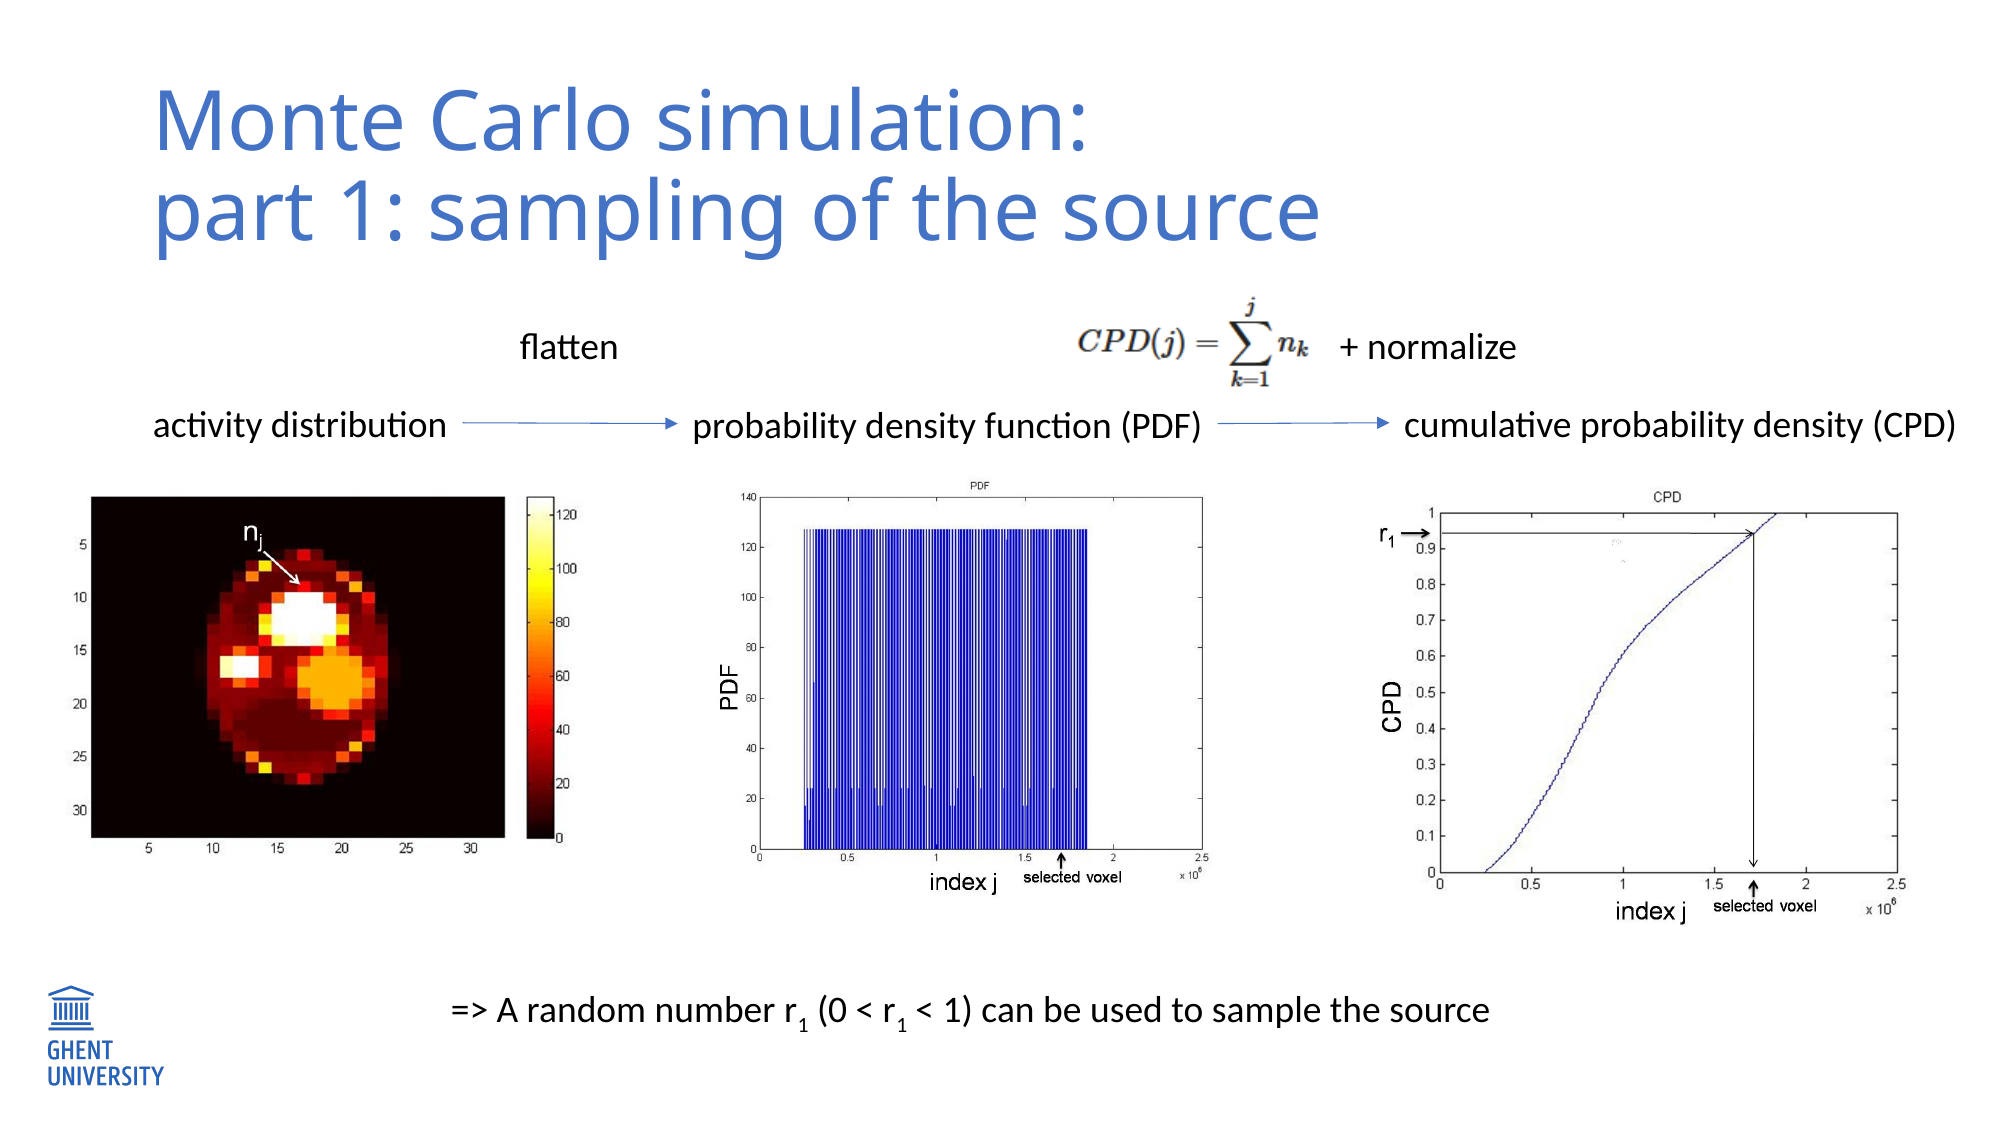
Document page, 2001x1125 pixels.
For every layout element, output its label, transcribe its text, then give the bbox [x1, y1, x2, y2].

text_box => A random number r1 (0 < r1 < 1) can be used to sample the source [436, 978, 1507, 1044]
text_box + normalize [1324, 314, 1533, 375]
picture [1054, 287, 1324, 404]
picture [685, 464, 1257, 899]
text_box probability density function (PDF) [677, 393, 1218, 454]
title Monte Carlo simulation: part 1: sampling of the source [137, 59, 1863, 278]
picture [1347, 478, 1953, 929]
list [10, 464, 632, 883]
picture [48, 978, 164, 1093]
text_box cumulative probability density (CPD) [1389, 392, 1973, 453]
text_box activity distribution [138, 392, 463, 453]
text_box flatten [505, 314, 635, 375]
